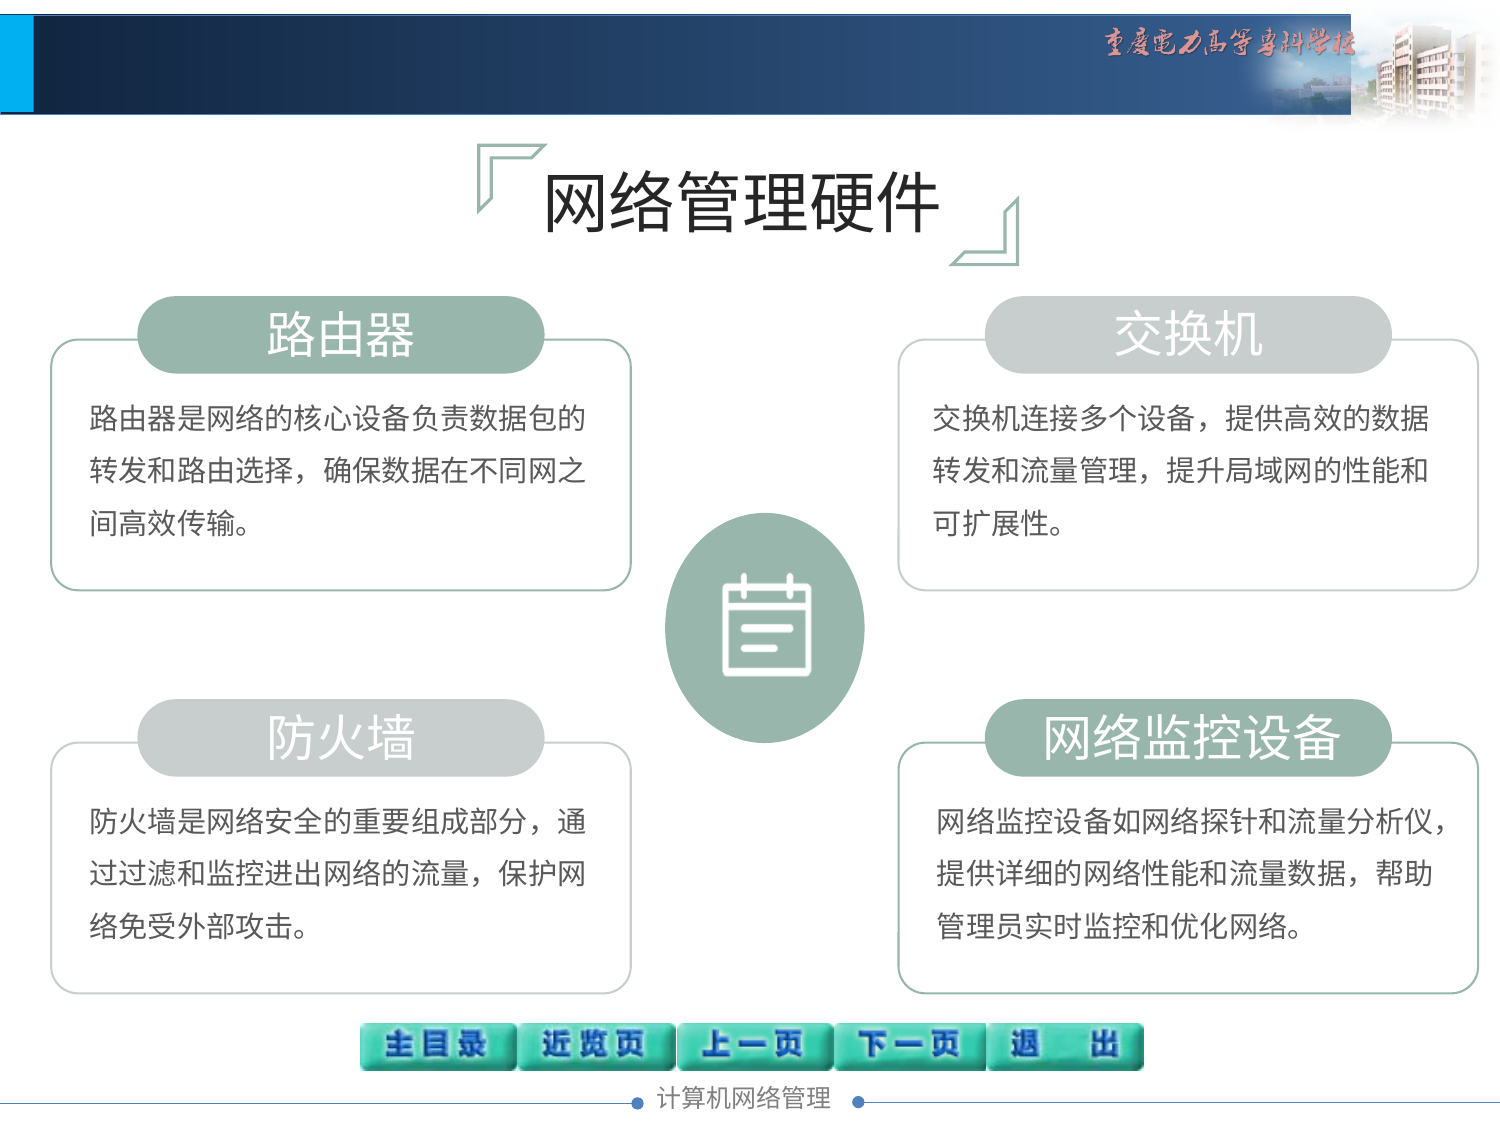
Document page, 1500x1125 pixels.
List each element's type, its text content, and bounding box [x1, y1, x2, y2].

picture [1084, 15, 1374, 86]
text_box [478, 145, 1018, 265]
picture [360, 1023, 676, 1071]
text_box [51, 295, 1479, 994]
picture [677, 1023, 1144, 1071]
text_box 02 [1351, 52, 1447, 82]
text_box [1351, 56, 1441, 78]
text_box 政府机构应制定严格的网络管理策略，涵盖安全、性能和合规性，确保网络的高效运作。 [1351, 49, 1451, 85]
